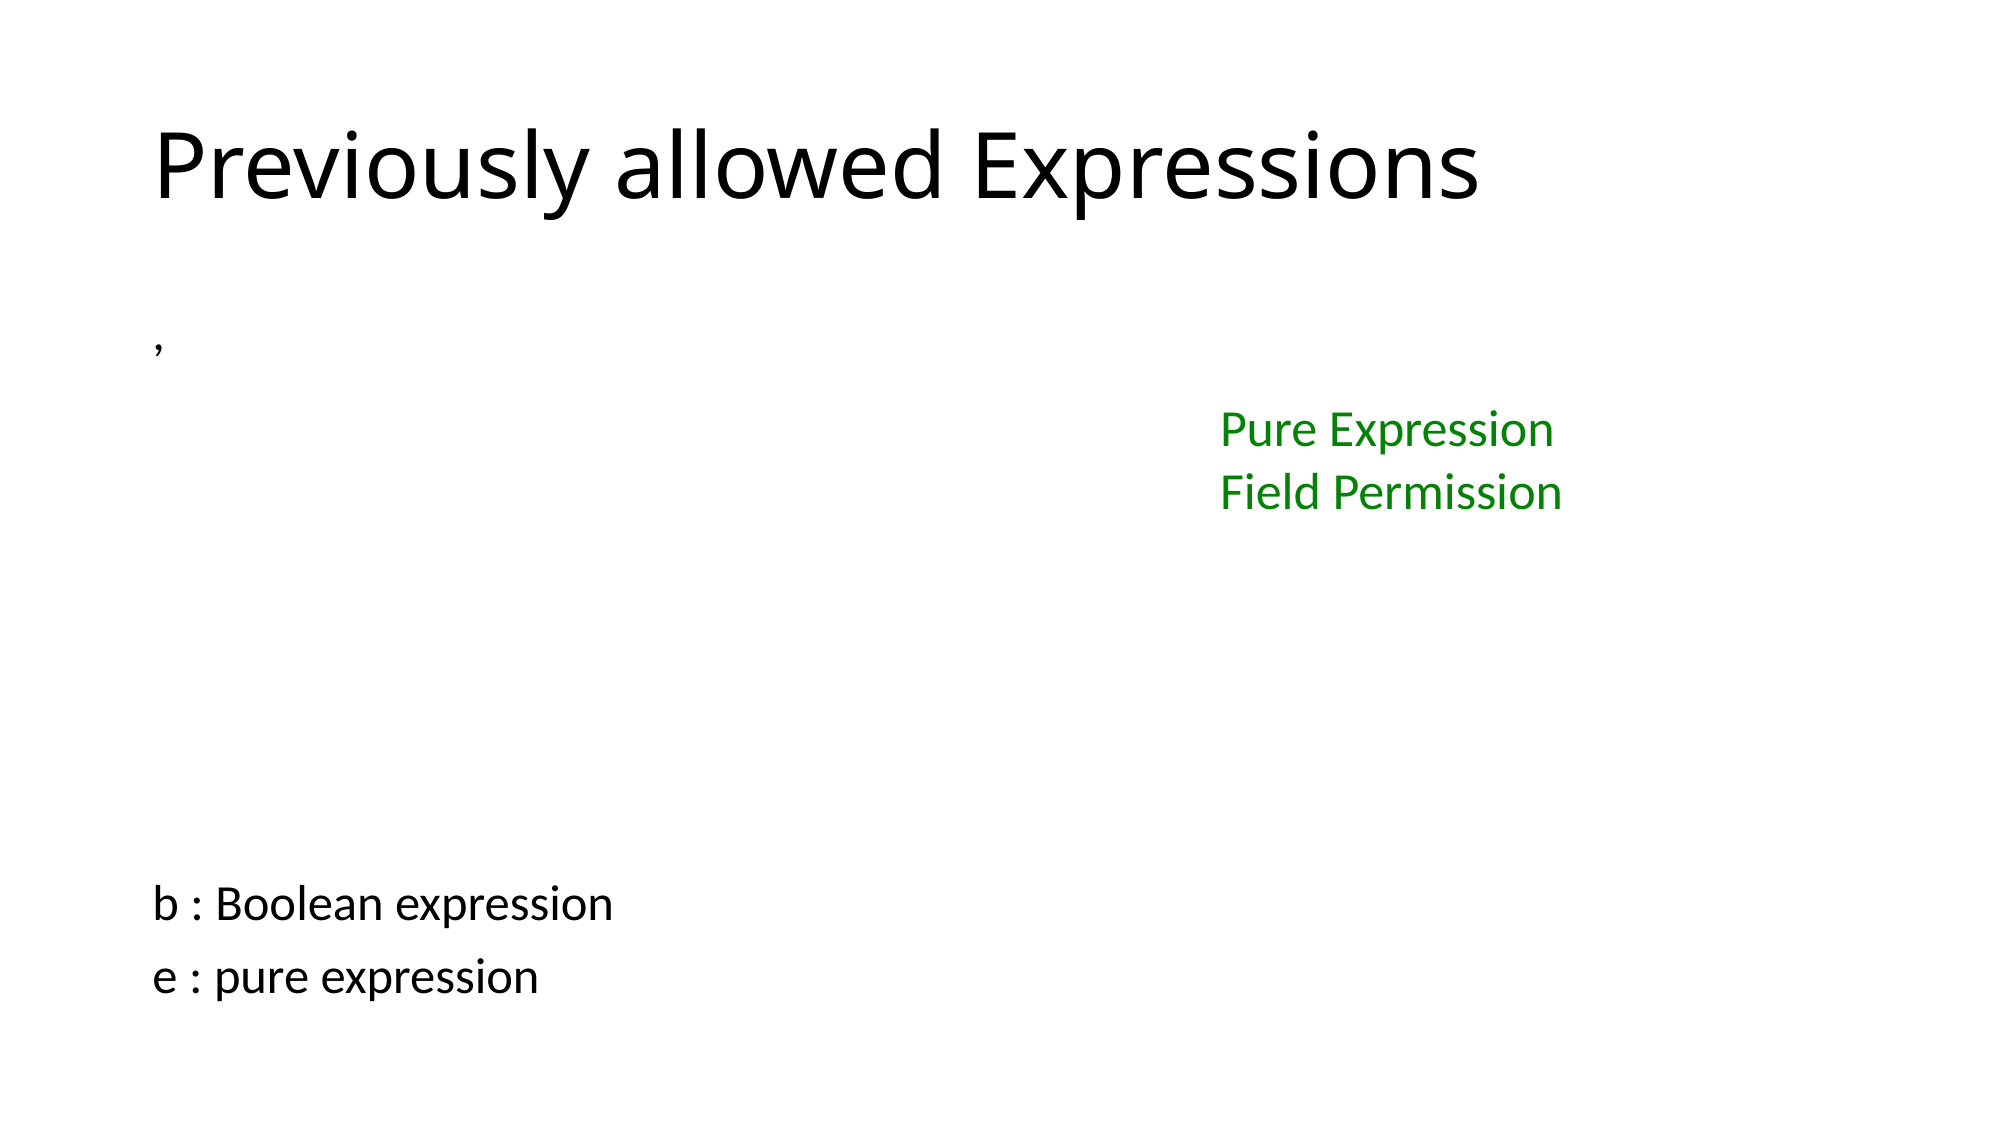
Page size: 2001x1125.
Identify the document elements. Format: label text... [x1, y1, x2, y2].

text_box Pure Expression Field Permission Predicate Permission Magic Wand Conjunction Implication Nested Quantifier [1205, 387, 2000, 840]
title Previously allowed Expressions [137, 59, 1863, 278]
